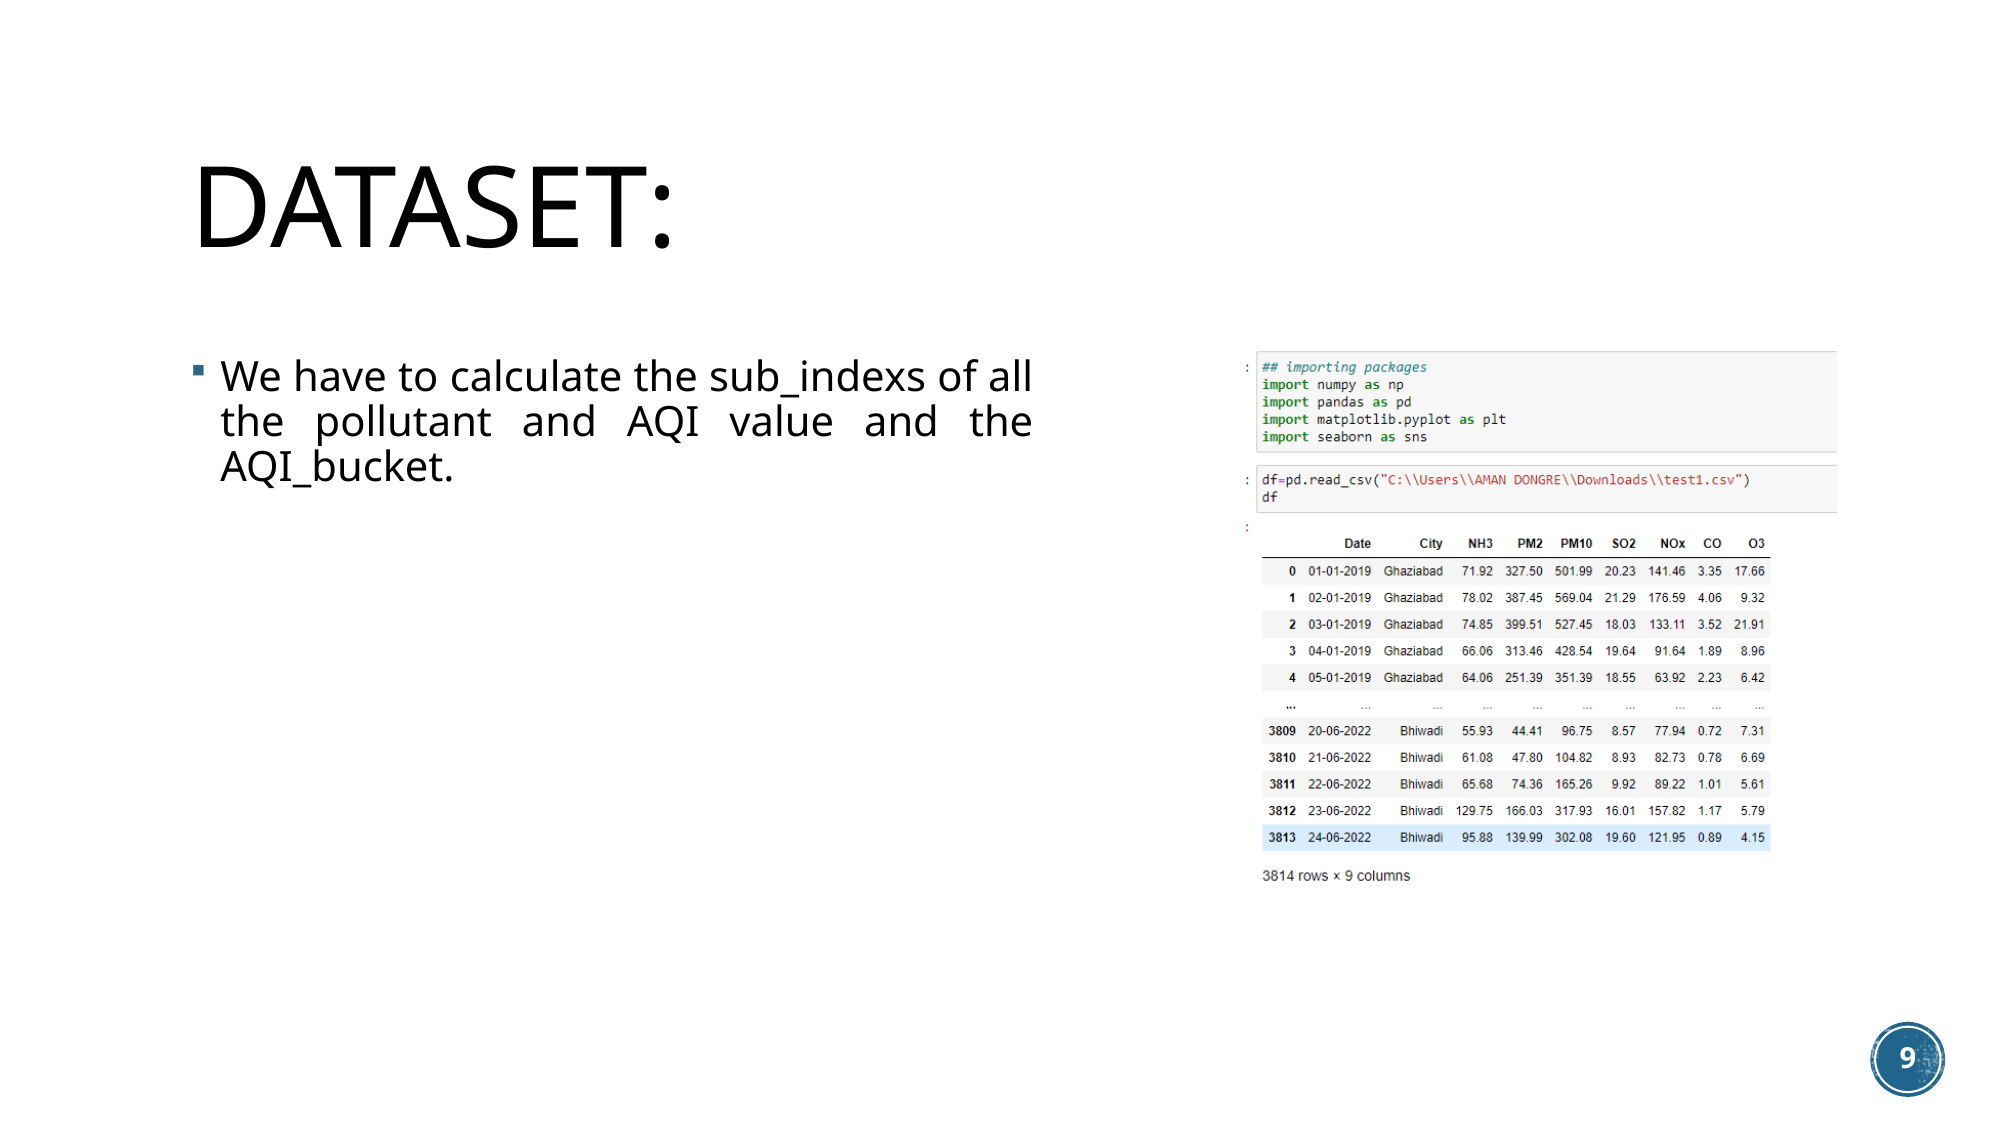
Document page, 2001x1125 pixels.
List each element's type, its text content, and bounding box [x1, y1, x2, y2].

picture [1245, 343, 1837, 893]
slide_number 9 [1855, 1028, 1961, 1089]
title DATASET: [175, 79, 1826, 344]
list We have to calculate the sub_indexs of all the pollutant and AQI value and the AQI_bucket. [175, 348, 1049, 1013]
